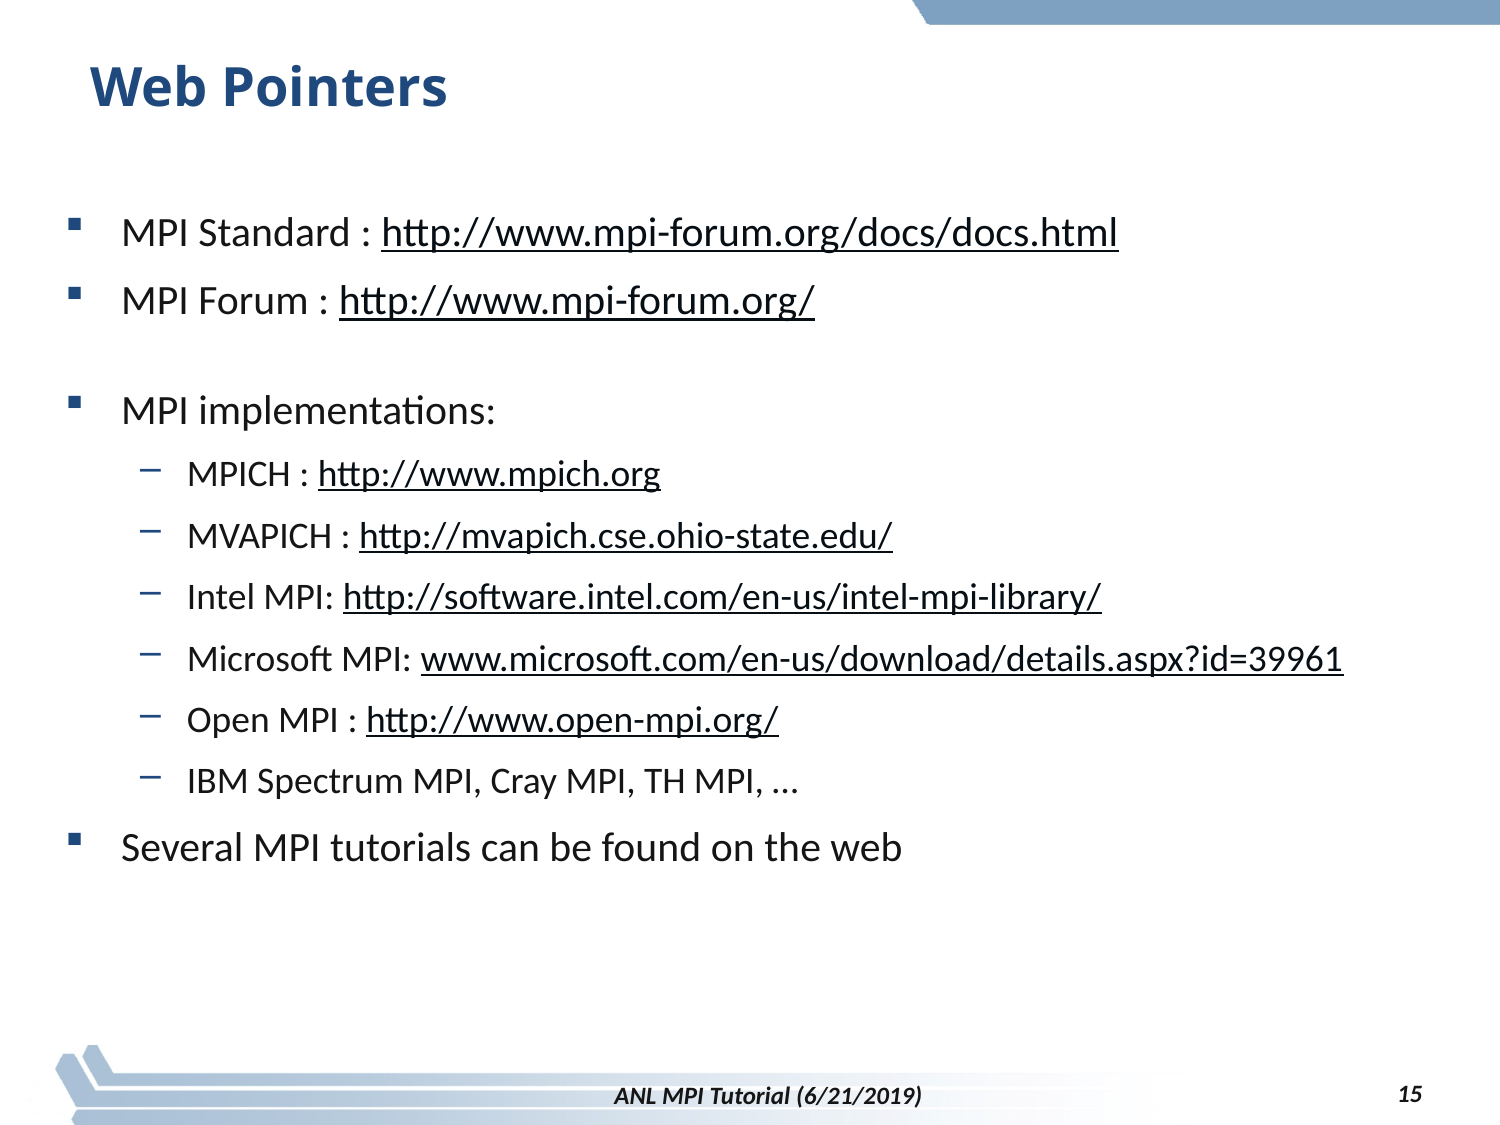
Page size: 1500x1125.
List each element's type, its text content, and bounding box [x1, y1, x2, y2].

picture [0, 0, 1500, 26]
list MPI Standard : http://www.mpi-forum.org/docs/docs.html MPI Forum : http://www.mpi-forum.org/ MPI implementations: MPICH : http://www.mpich.org MVAPICH : http://mvapich.cse.ohio-state.edu/ Intel MPI: http://software.intel.com/en-us/intel-mpi-library/ Microsoft MPI: www.microsoft.com/en-us/download/details.aspx?id=39961 Open MPI : http://www.open-mpi.org/ IBM Spectrum MPI, Cray MPI, TH MPI, … Several MPI tutorials can be found on the web [49, 187, 1463, 1038]
picture [0, 1037, 1500, 1125]
title Web Pointers [74, 44, 1426, 176]
footer ANL MPI Tutorial (6/21/2019) [324, 1074, 1213, 1116]
slide_number 15 [1275, 1072, 1438, 1113]
